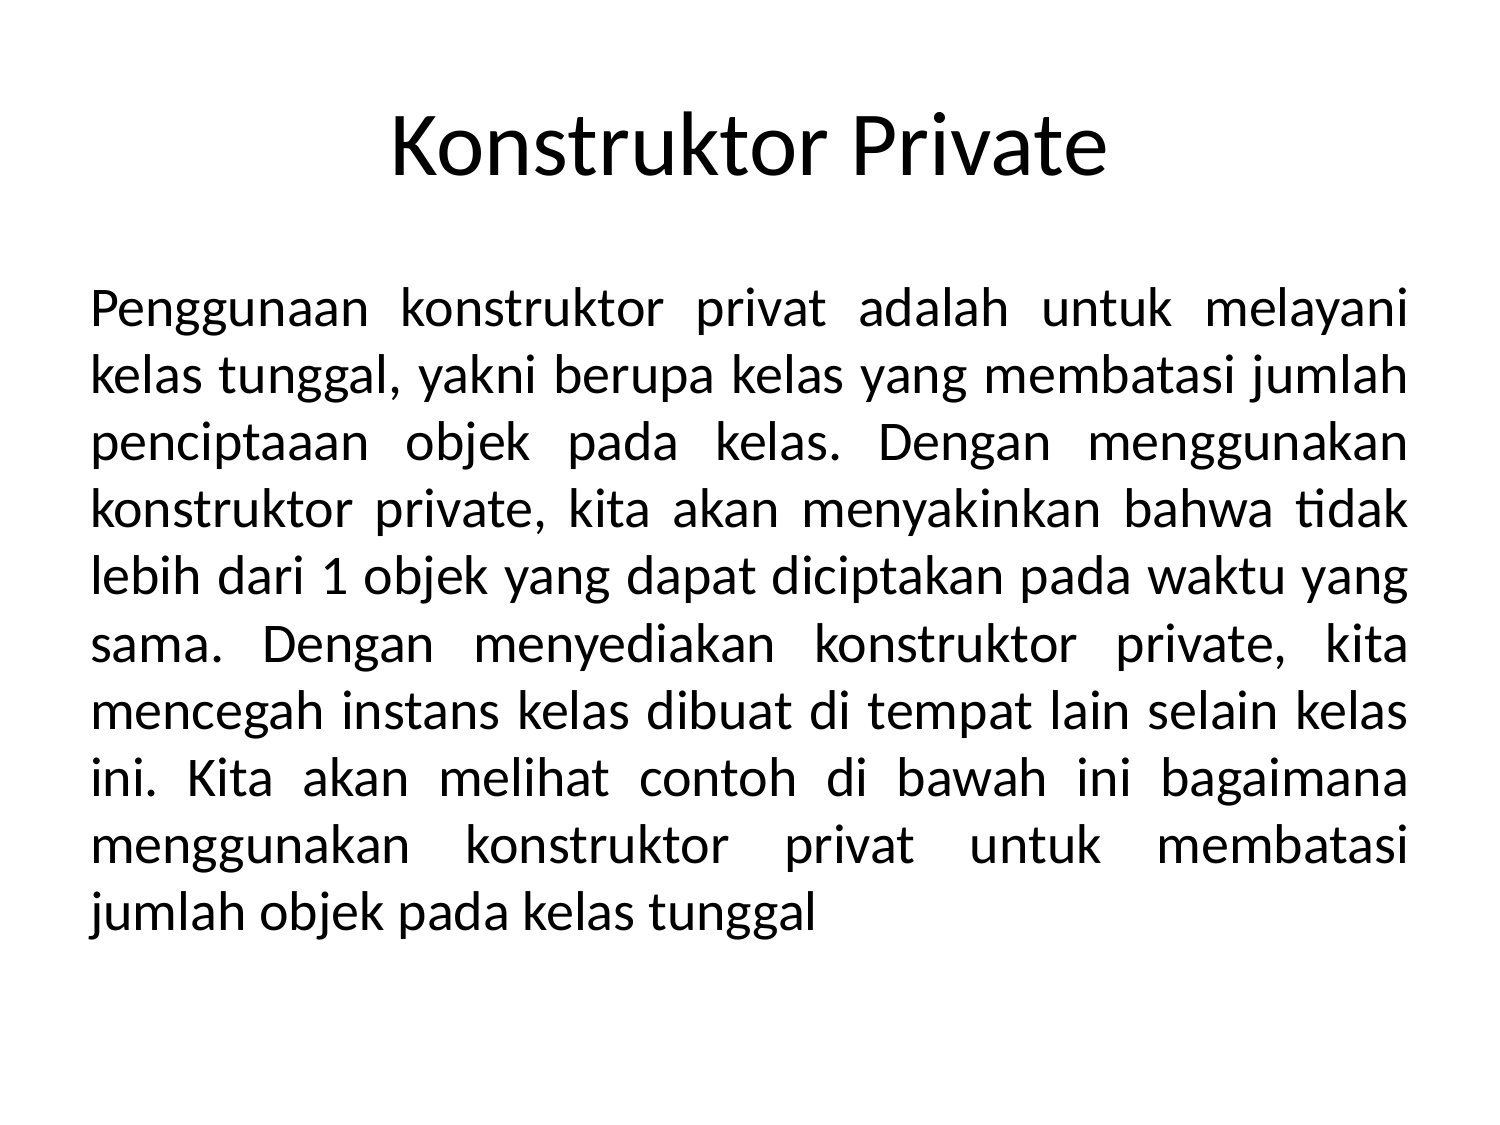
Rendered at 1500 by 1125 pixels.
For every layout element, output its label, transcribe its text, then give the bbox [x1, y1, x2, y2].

title Konstruktor Private [75, 45, 1425, 233]
list Penggunaan konstruktor privat adalah untuk melayani kelas tunggal, yakni berupa kelas yang membatasi jumlah penciptaaan objek pada kelas. Dengan menggunakan konstruktor private, kita akan menyakinkan bahwa tidak lebih dari 1 objek yang dapat diciptakan pada waktu yang sama. Dengan menyediakan konstruktor private, kita mencegah instans kelas dibuat di tempat lain selain kelas ini. Kita akan melihat contoh di bawah ini bagaimana menggunakan konstruktor privat untuk membatasi jumlah objek pada kelas tunggal [75, 262, 1425, 1005]
